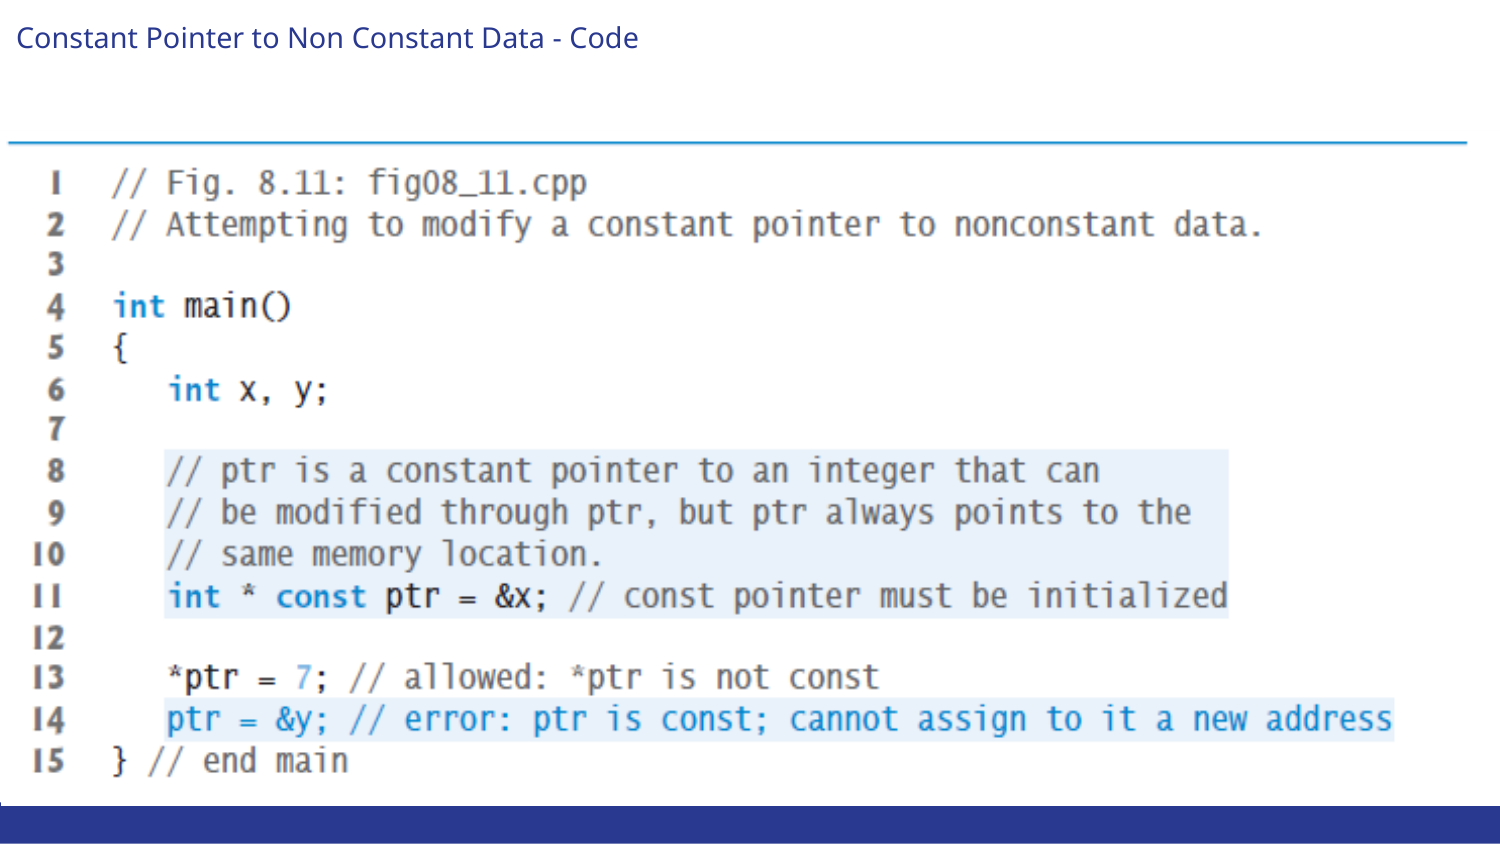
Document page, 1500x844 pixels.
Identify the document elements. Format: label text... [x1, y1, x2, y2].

title Constant Pointer to Non Constant Data - Code [1, 4, 1399, 105]
picture [0, 129, 1500, 806]
